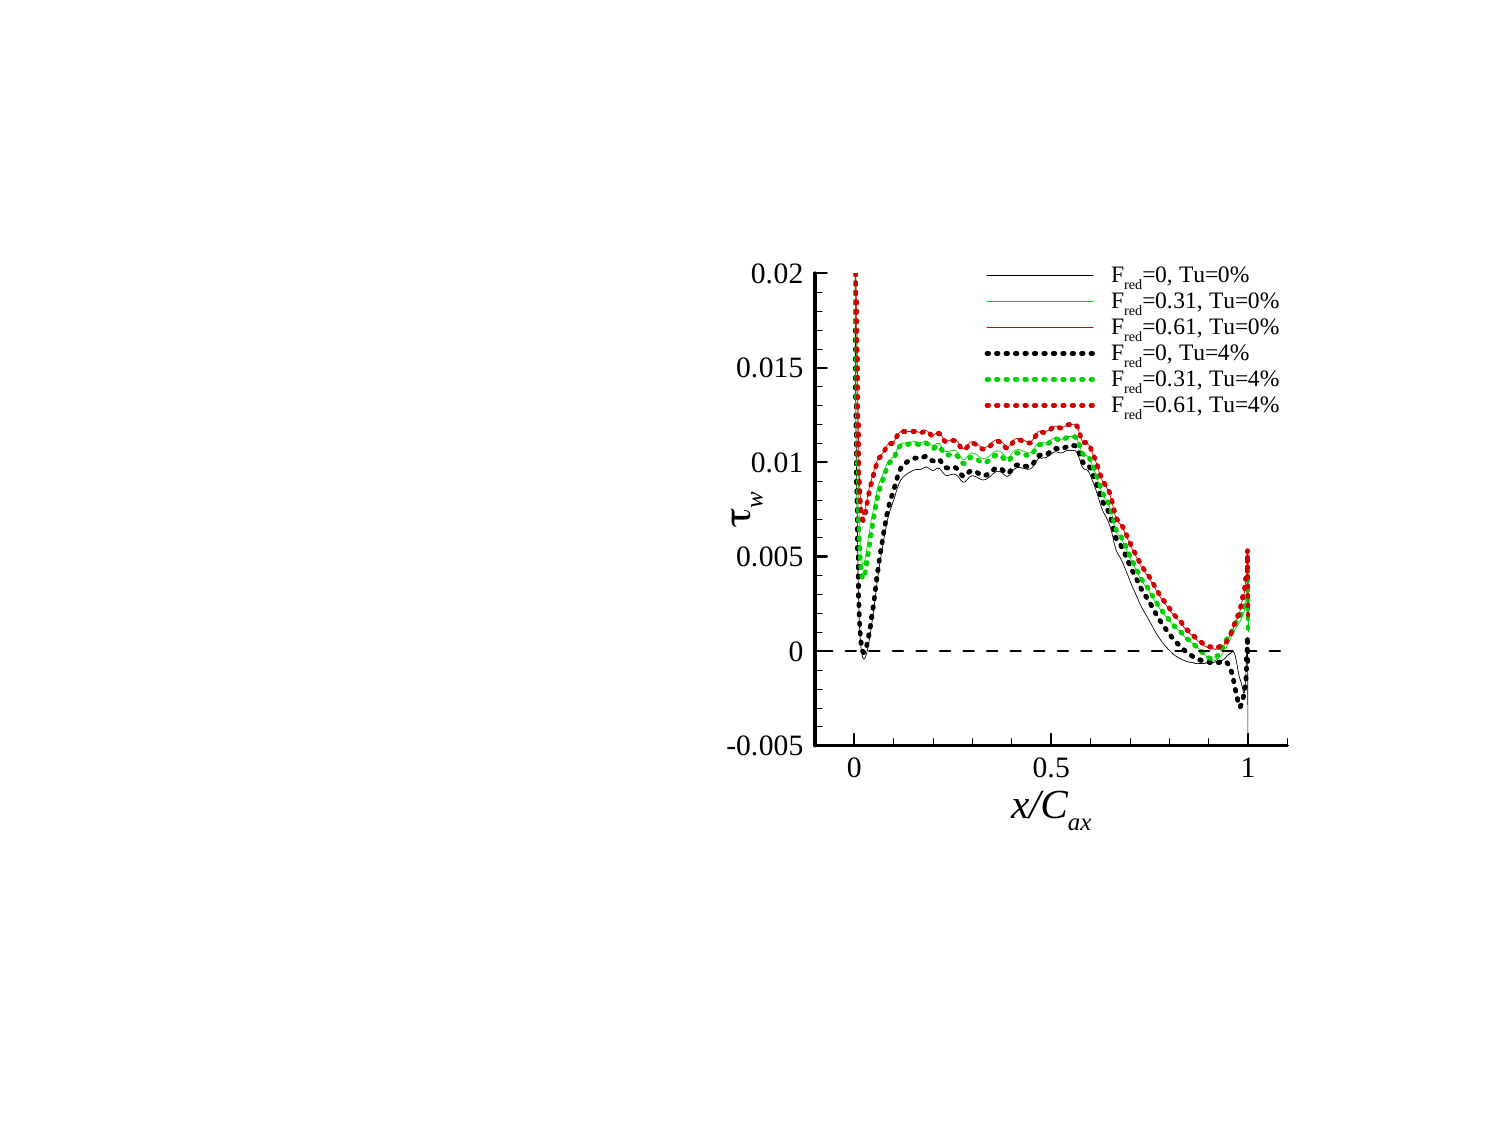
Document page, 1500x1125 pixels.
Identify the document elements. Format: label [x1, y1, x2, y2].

picture [726, 243, 1318, 835]
